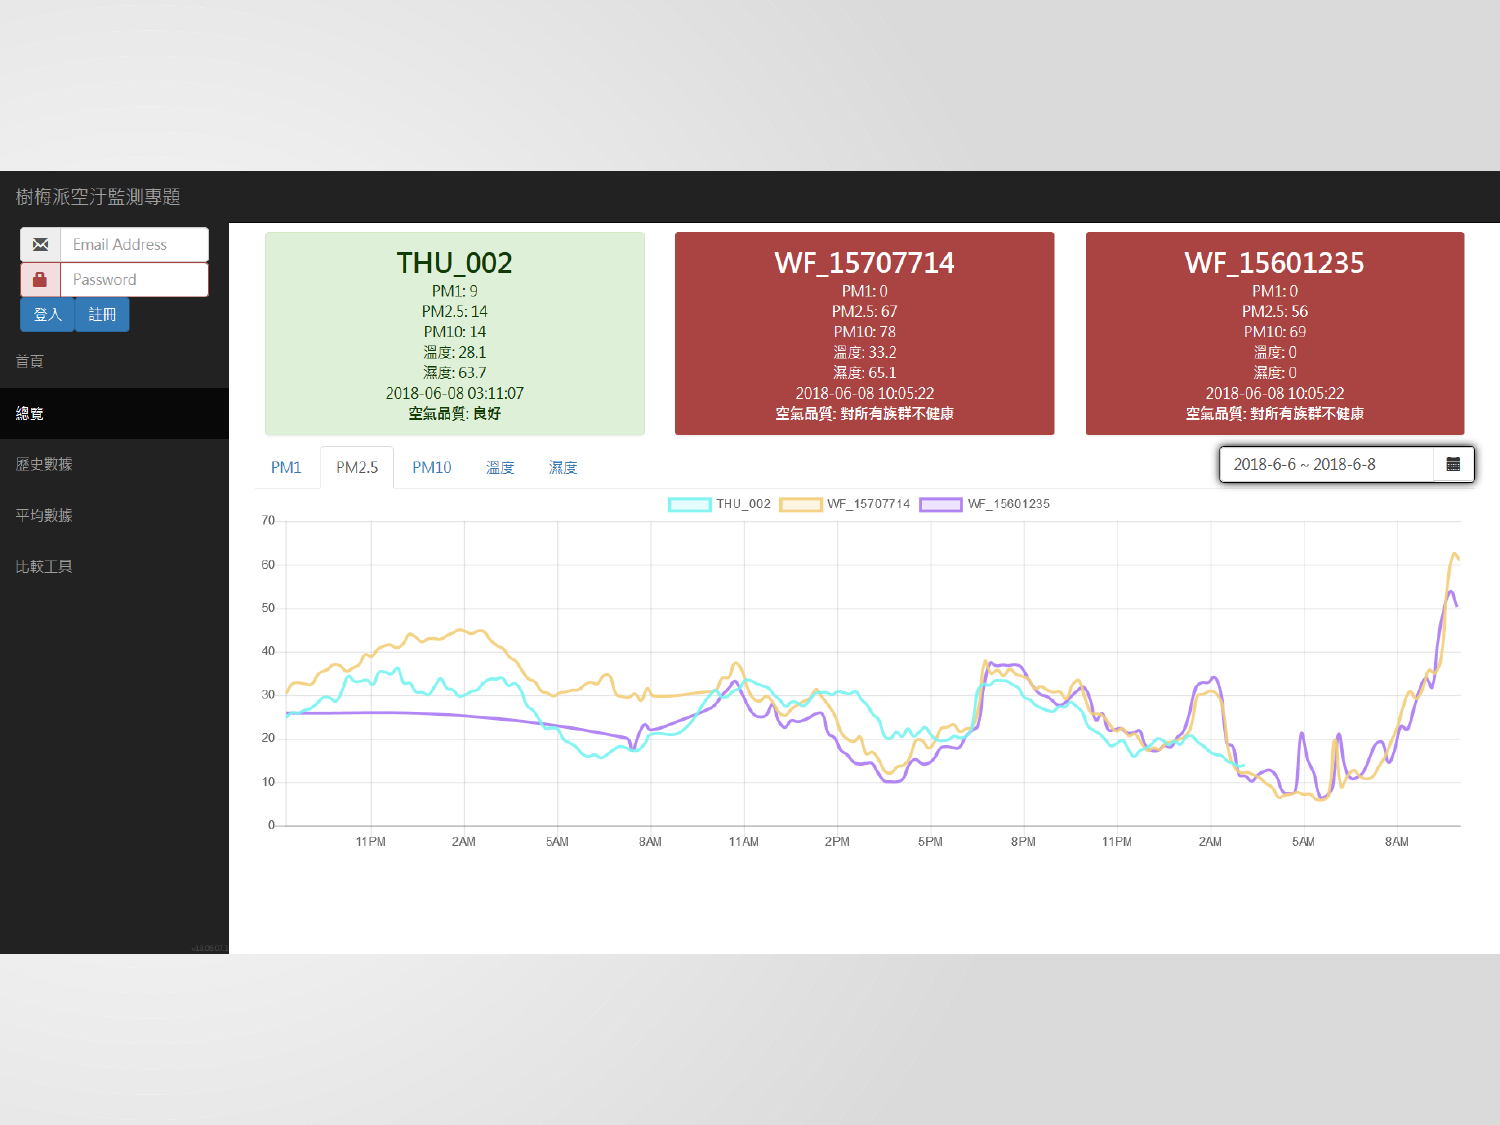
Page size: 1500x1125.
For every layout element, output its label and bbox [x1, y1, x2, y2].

picture [0, 170, 1500, 955]
